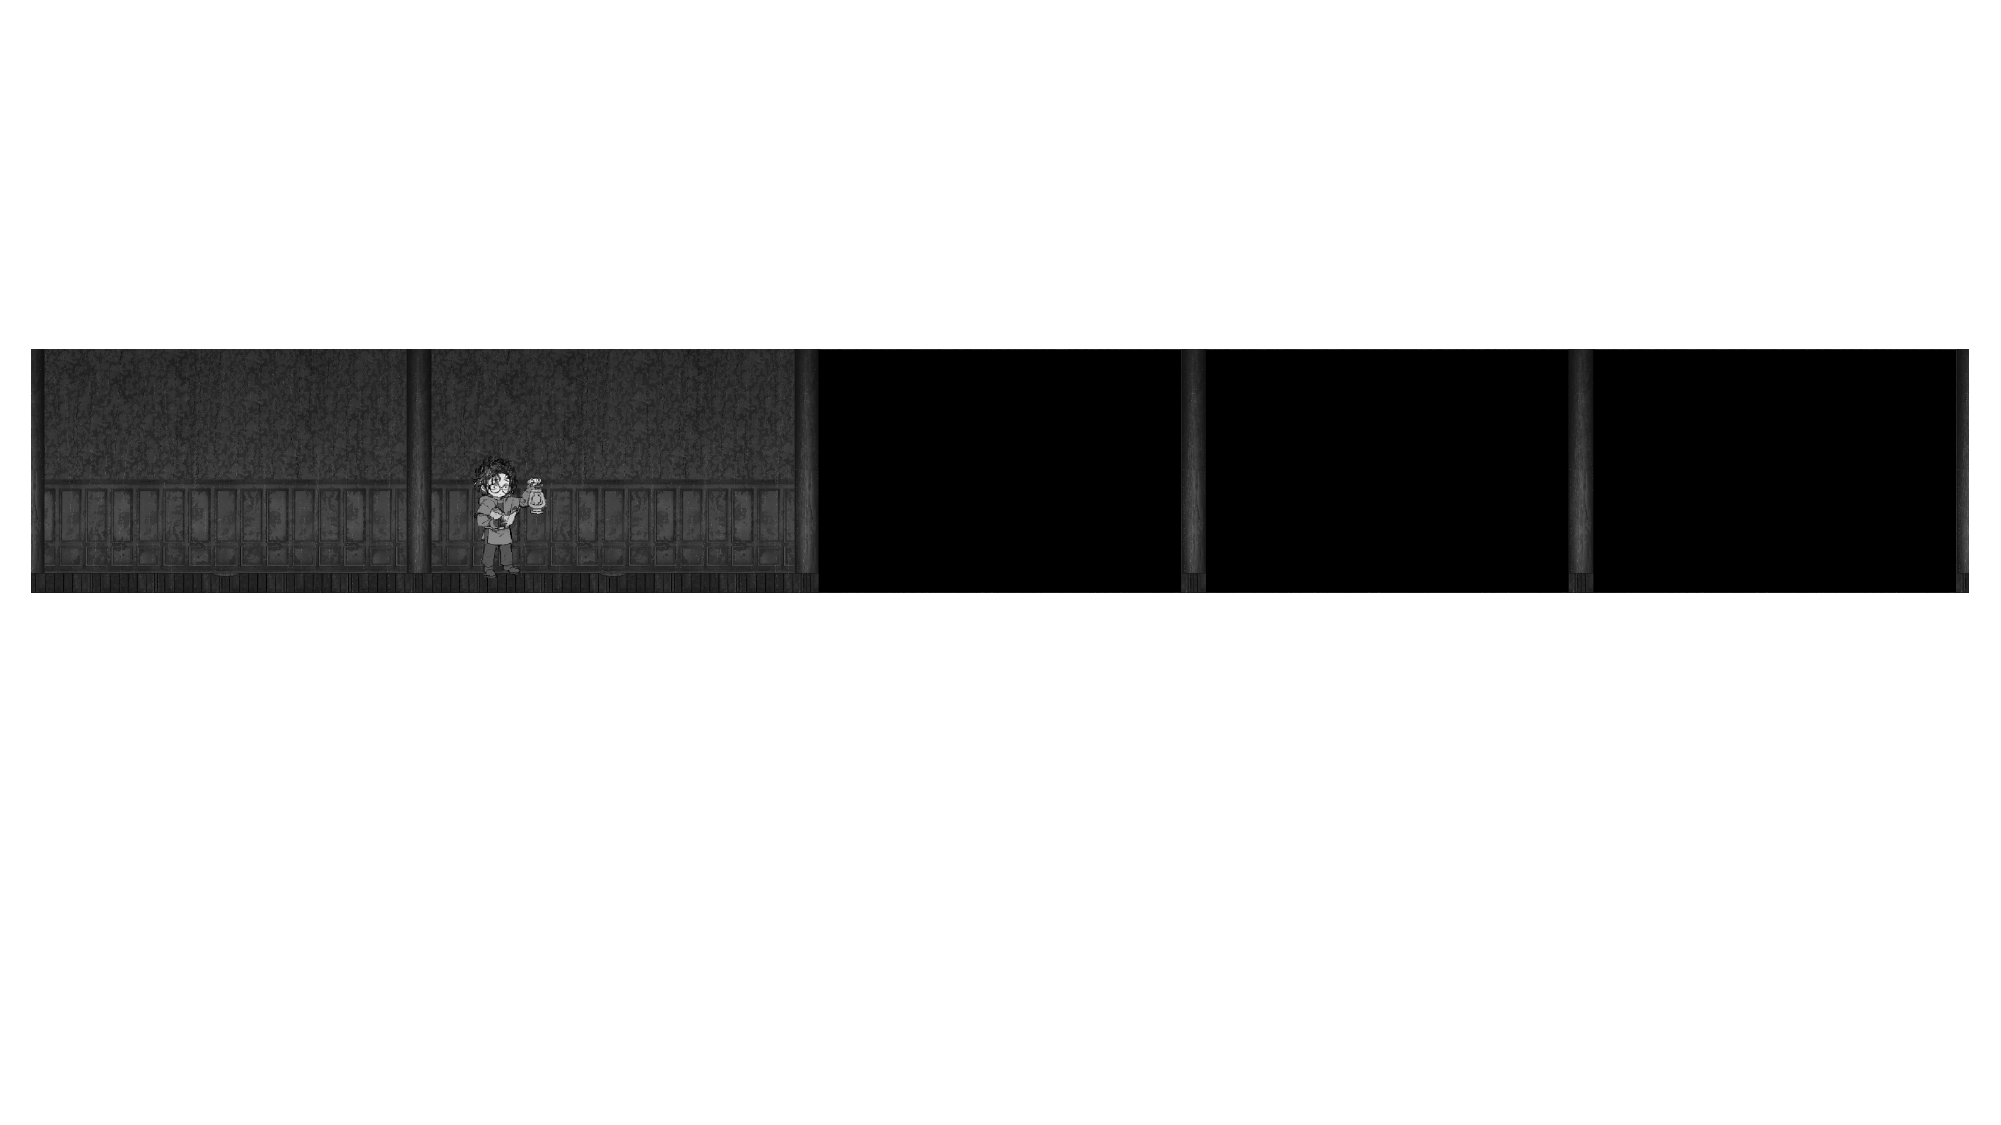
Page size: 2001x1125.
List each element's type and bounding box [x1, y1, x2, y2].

picture [31, 349, 1969, 593]
